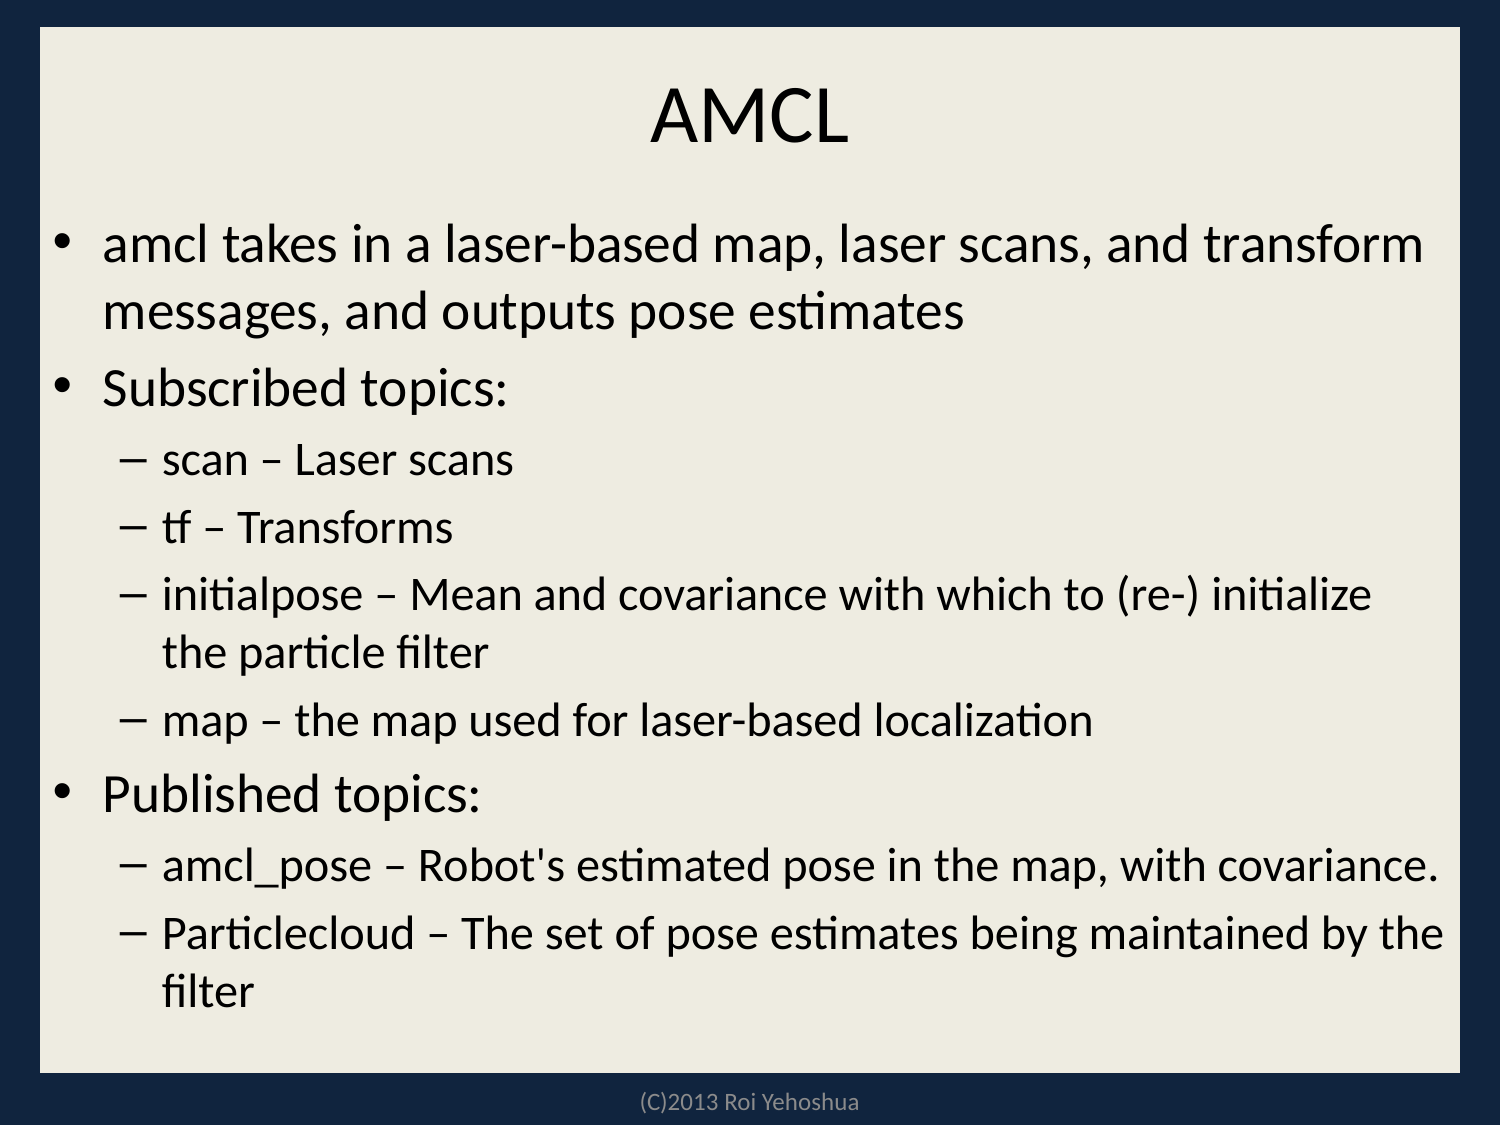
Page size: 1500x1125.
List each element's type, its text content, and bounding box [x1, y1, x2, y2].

list amcl takes in a laser-based map, laser scans, and transform messages, and outputs pose estimates Subscribed topics: scan – Laser scans tf – Transforms initialpose – Mean and covariance with which to (re-) initialize the particle filter map – the map used for laser-based localization Published topics: amcl_pose – Robot's estimated pose in the map, with covariance. Particlecloud – The set of pose estimates being maintained by the filter [37, 200, 1463, 1080]
footer (C)2013 Roi Yehoshua [512, 1074, 988, 1125]
title AMCL [37, 31, 1463, 188]
